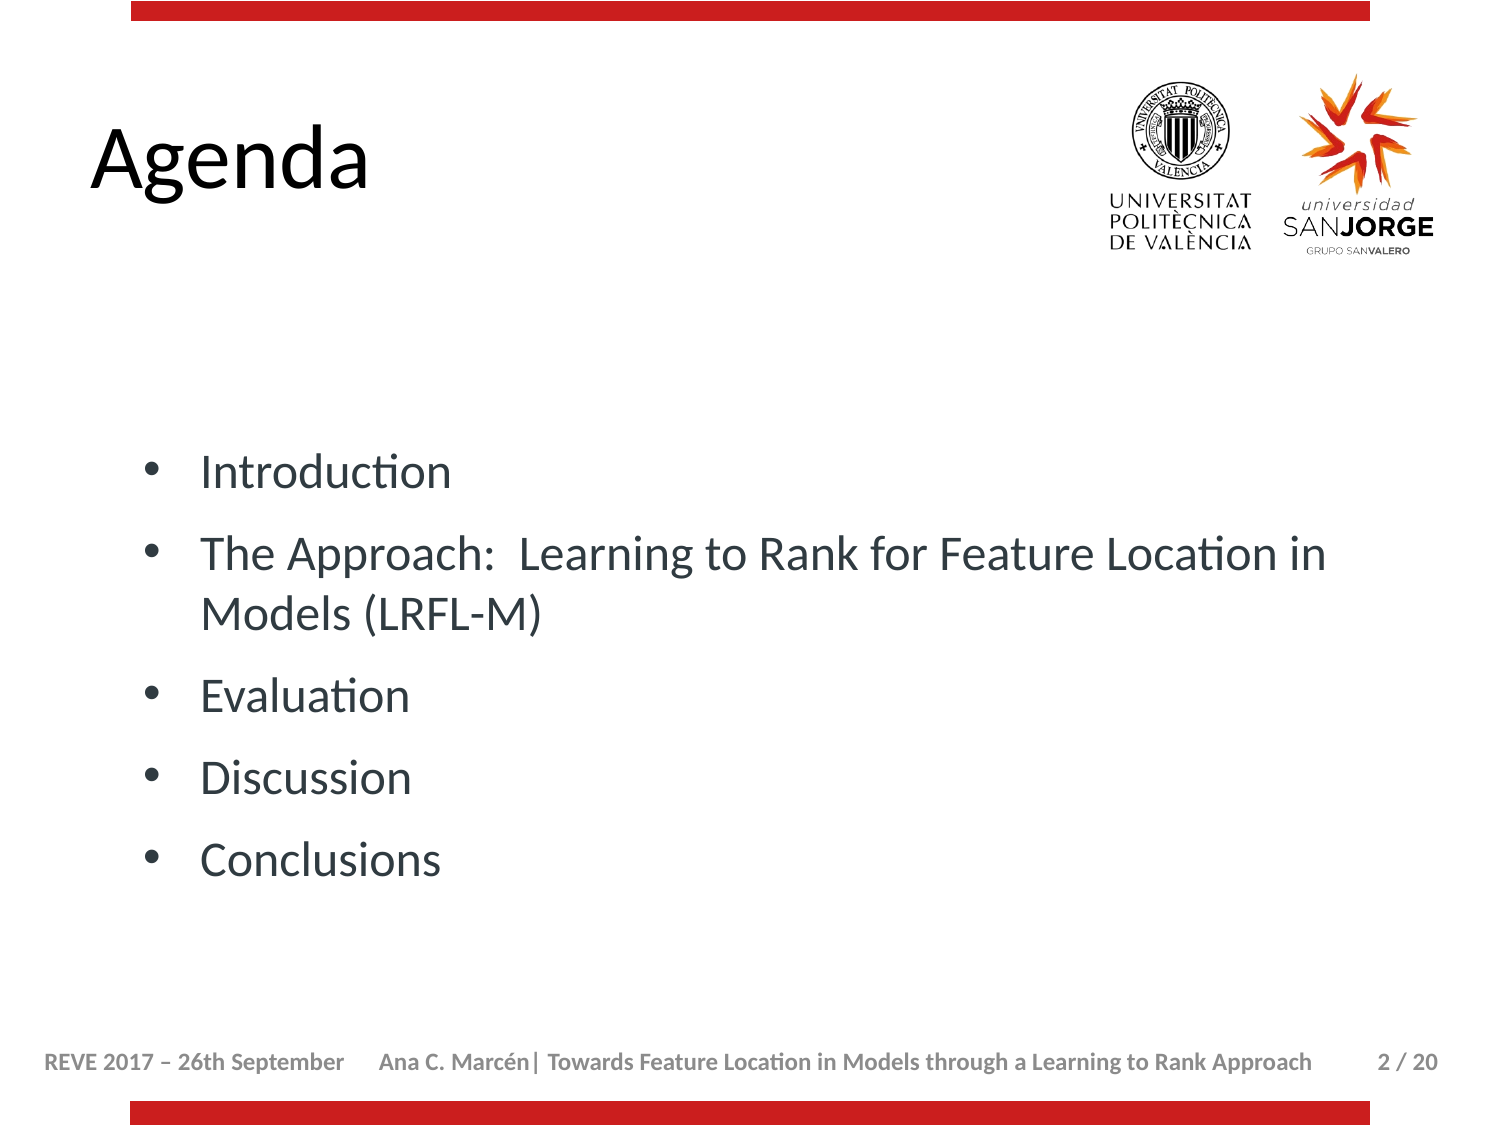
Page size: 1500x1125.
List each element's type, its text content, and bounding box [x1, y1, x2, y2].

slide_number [29, 1031, 360, 1090]
list Introduction The Approach: Learning to Rank for Feature Location in Models (LRFL-M) Evaluation Discussion Conclusions [128, 339, 1372, 985]
title Agenda [75, 58, 985, 247]
slide_number 2 / 20 [1305, 1031, 1454, 1090]
footer Ana C. Marcén| Towards Feature Location in Models through a Learning to Rank Approach [360, 1031, 1305, 1090]
picture [1092, 63, 1443, 268]
